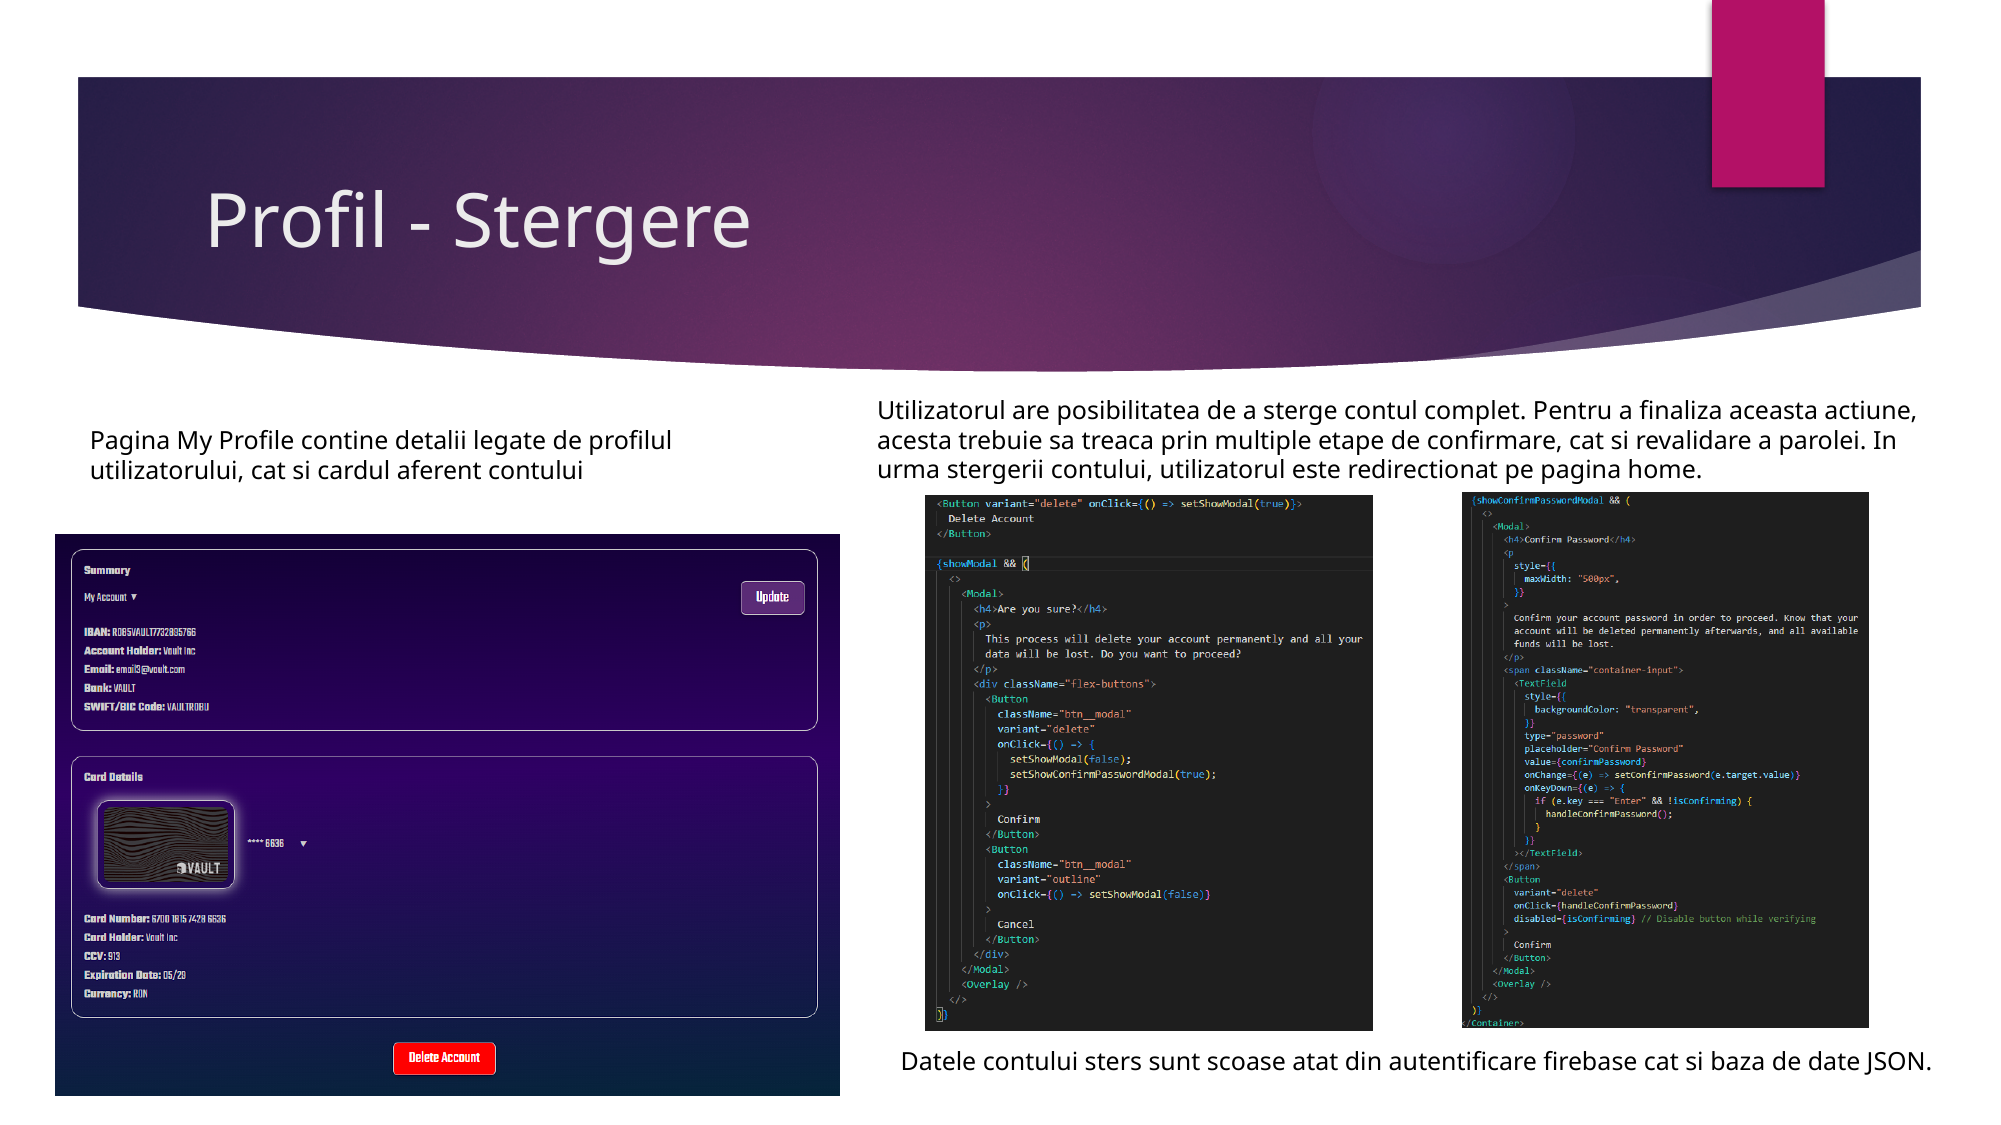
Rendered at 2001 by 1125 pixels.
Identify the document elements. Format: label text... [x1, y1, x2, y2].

text_box Pagina My Profile contine detalii legate de profilul utilizatorului, cat si cardul aferent contului [75, 417, 840, 492]
picture [925, 495, 1373, 1031]
picture [1462, 492, 1869, 1028]
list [55, 534, 841, 1096]
title Profil - Stergere [189, 159, 1627, 276]
text_box Datele contului sters sunt scoase atat din autentificare firebase cat si baza de date JSON. [885, 1038, 1963, 1084]
text_box Utilizatorul are posibilitatea de a sterge contul complet. Pentru a finaliza aceasta actiune, acesta trebuie sa treaca prin multiple etape de confirmare, cat si revalidare a parolei. In urma stergerii contului, utilizatorul este redirectionat pe pagina home. [862, 386, 1979, 492]
